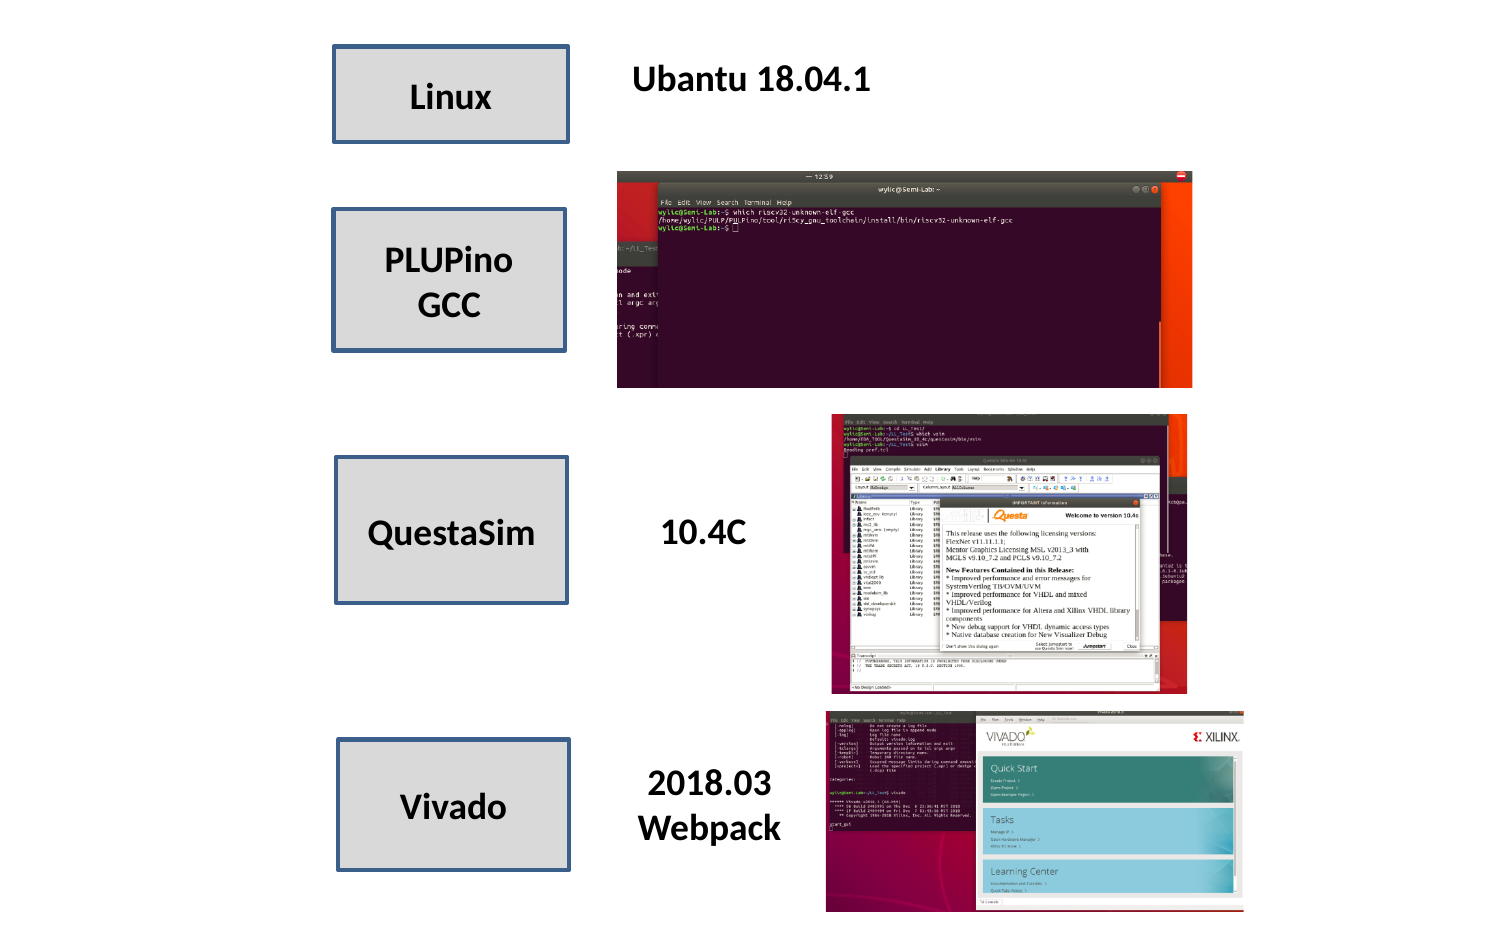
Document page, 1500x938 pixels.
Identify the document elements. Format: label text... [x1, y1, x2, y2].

text_box 10.4C [641, 499, 765, 560]
text_box Linux [332, 44, 570, 144]
picture [831, 414, 1188, 694]
text_box Vivado [336, 737, 571, 872]
text_box 2018.03 Webpack [617, 750, 802, 856]
text_box PLUPino GCC [331, 207, 567, 353]
text_box QuestaSim [334, 455, 569, 605]
text_box Ubantu 18.04.1 [617, 46, 913, 107]
picture [616, 171, 1193, 389]
picture [825, 710, 1244, 912]
